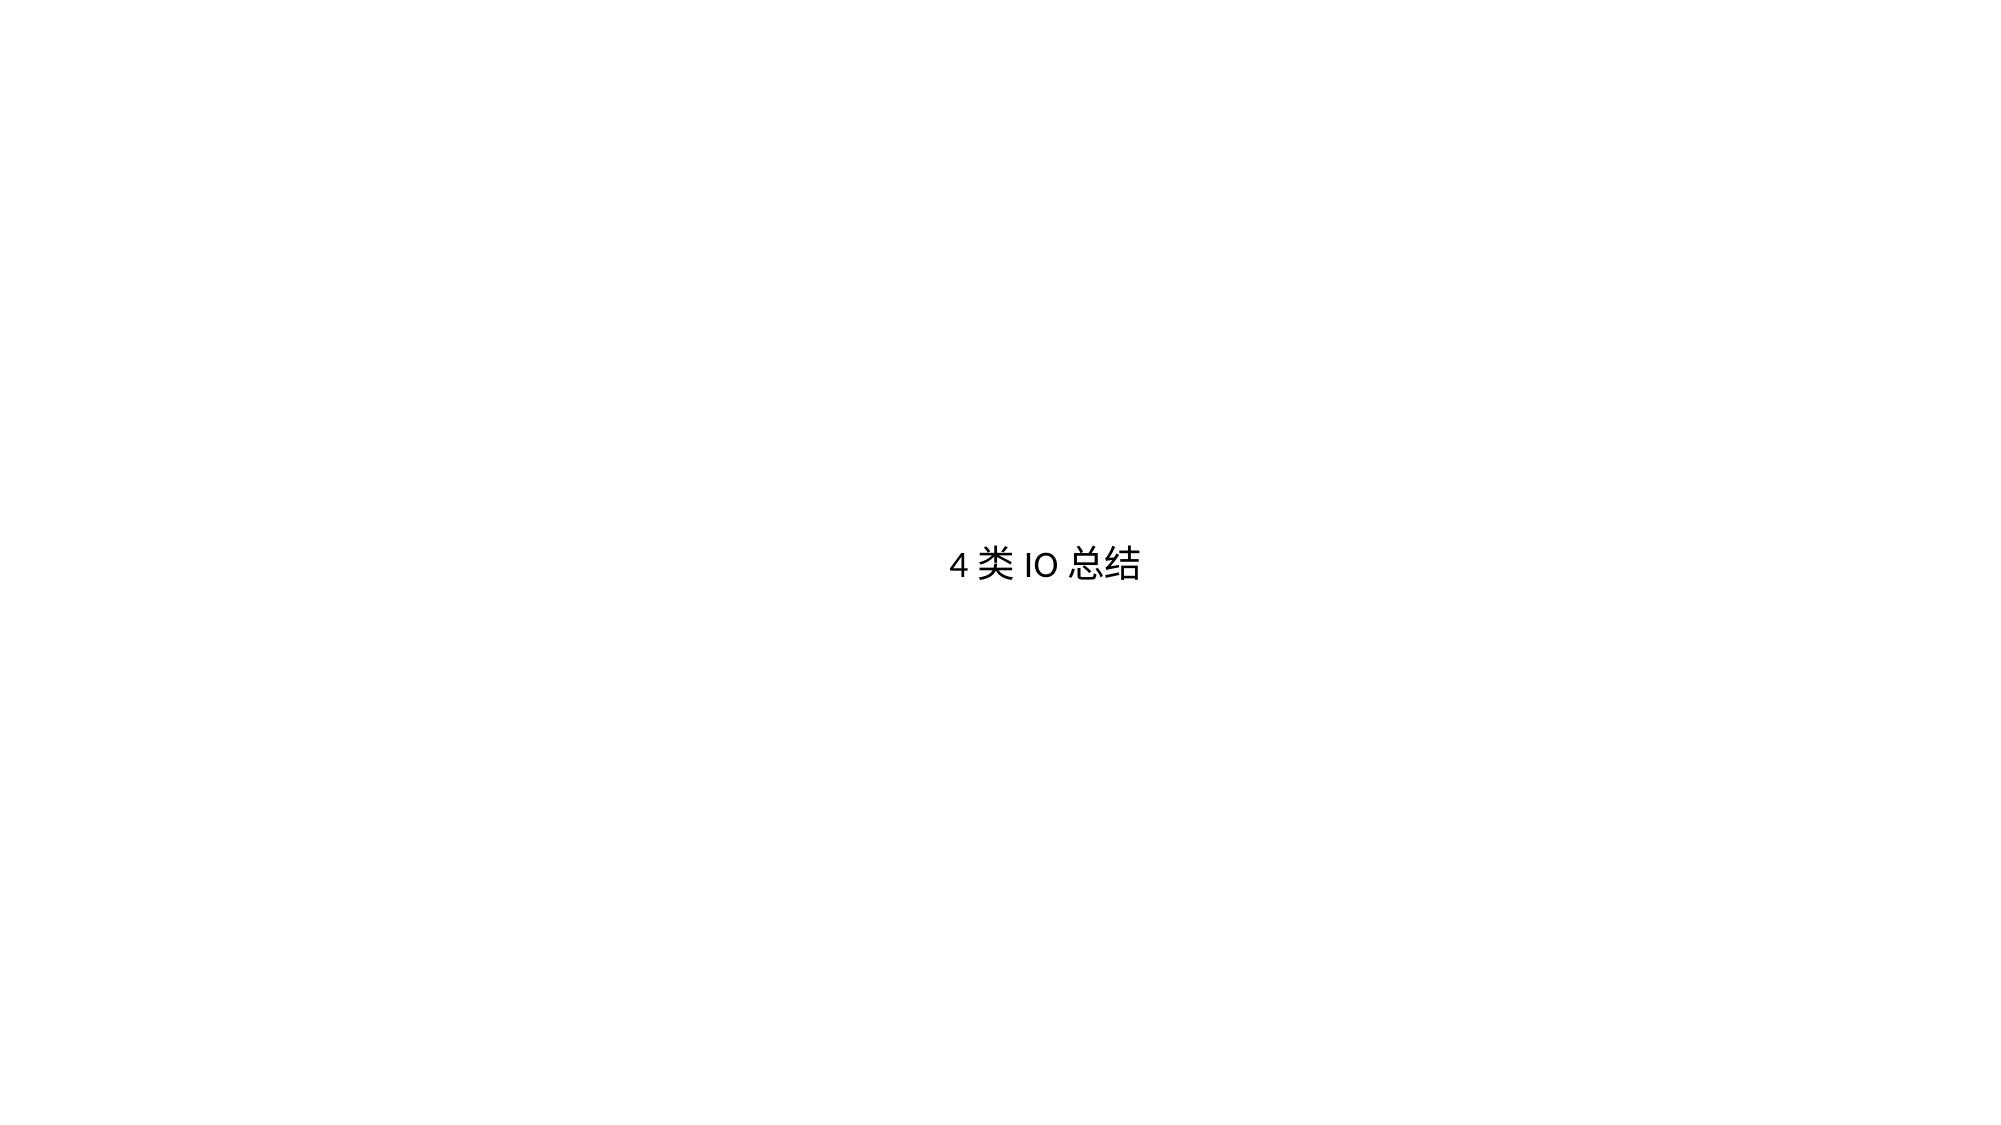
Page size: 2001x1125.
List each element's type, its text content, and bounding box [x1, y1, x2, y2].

text_box 4类IO总结 [934, 532, 1157, 592]
